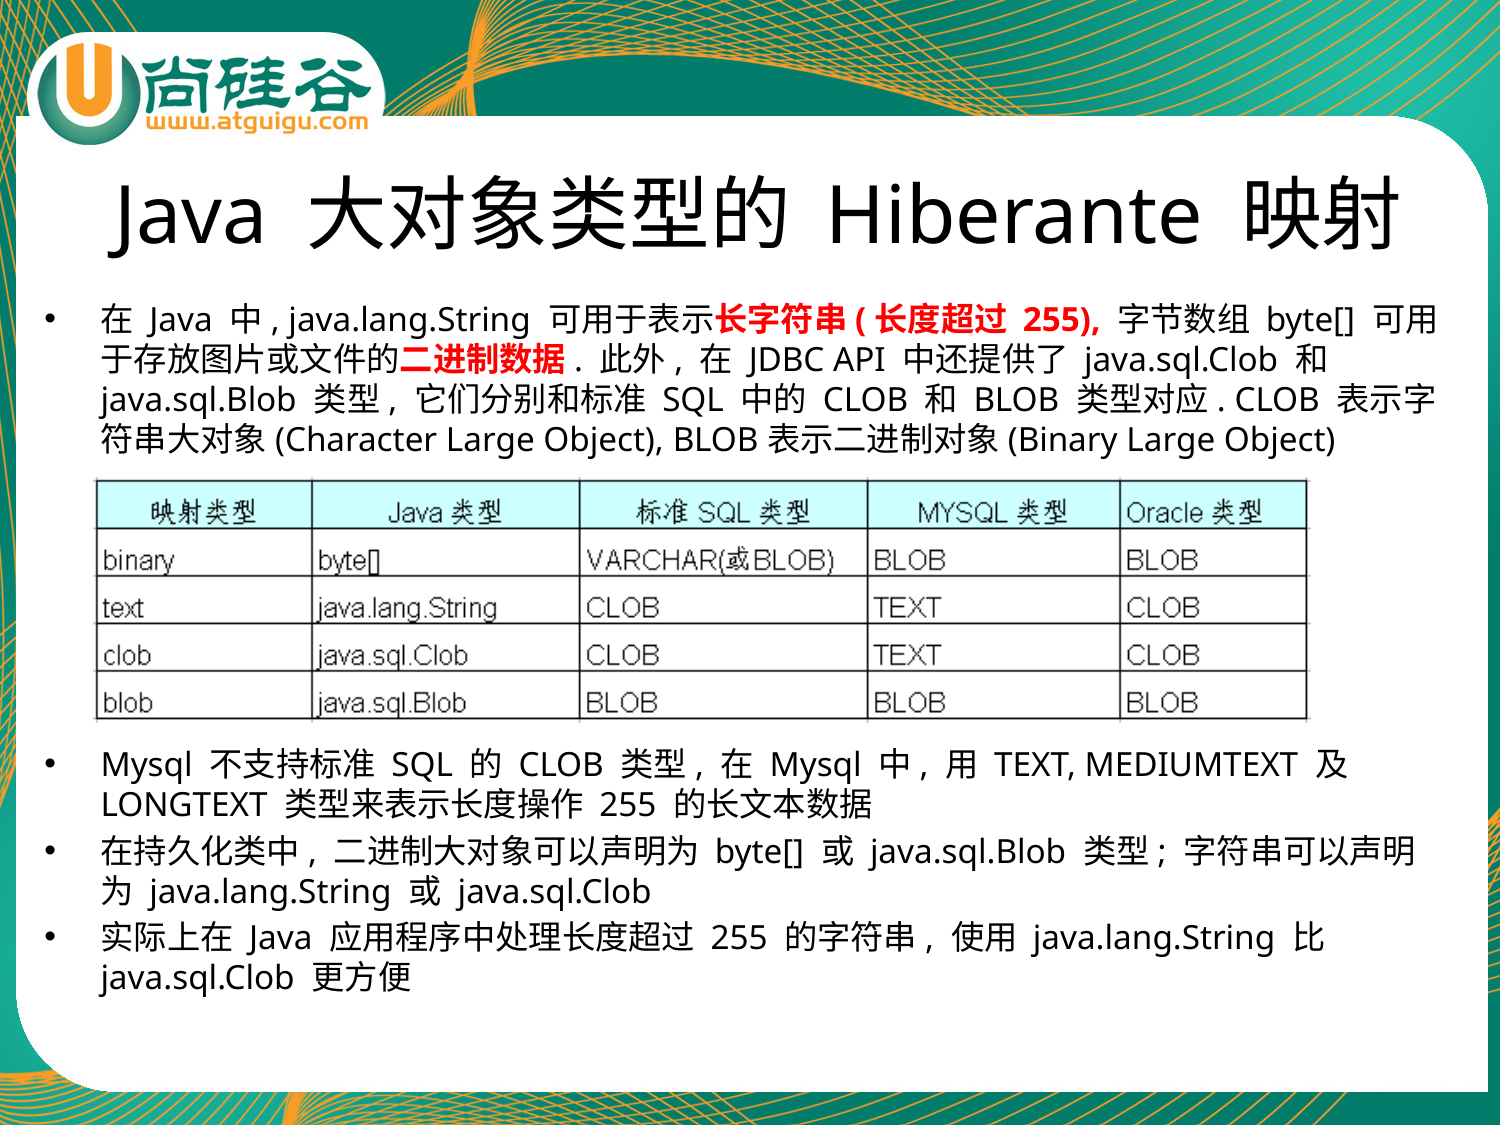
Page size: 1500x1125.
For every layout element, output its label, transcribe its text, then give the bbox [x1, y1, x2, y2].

list 在 Java 中, java.lang.String 可用于表示长字符串(长度超过 255), 字节数组 byte[] 可用于存放图片或文件的二进制数据. 此外, 在 JDBC API 中还提供了 java.sql.Clob 和 java.sql.Blob 类型, 它们分别和标准 SQL 中的 CLOB 和 BLOB 类型对应. CLOB 表示字符串大对象(Character Large Object), BLOB表示二进制对象(Binary Large Object) Mysql 不支持标准 SQL 的 CLOB 类型, 在 Mysql 中, 用 TEXT, MEDIUMTEXT 及 LONGTEXT 类型来表示长度操作 255 的长文本数据 在持久化类中, 二进制大对象可以声明为 byte[] 或 java.sql.Blob 类型; 字符串可以声明为 java.lang.String 或 java.sql.Clob 实际上在 Java 应用程序中处理长度超过 255 的字符串, 使用 java.lang.String 比 java.sql.Clob 更方便 [29, 290, 1459, 1041]
picture [0, 0, 1500, 1125]
title Java 大对象类型的 Hiberante 映射 [23, 117, 1494, 305]
